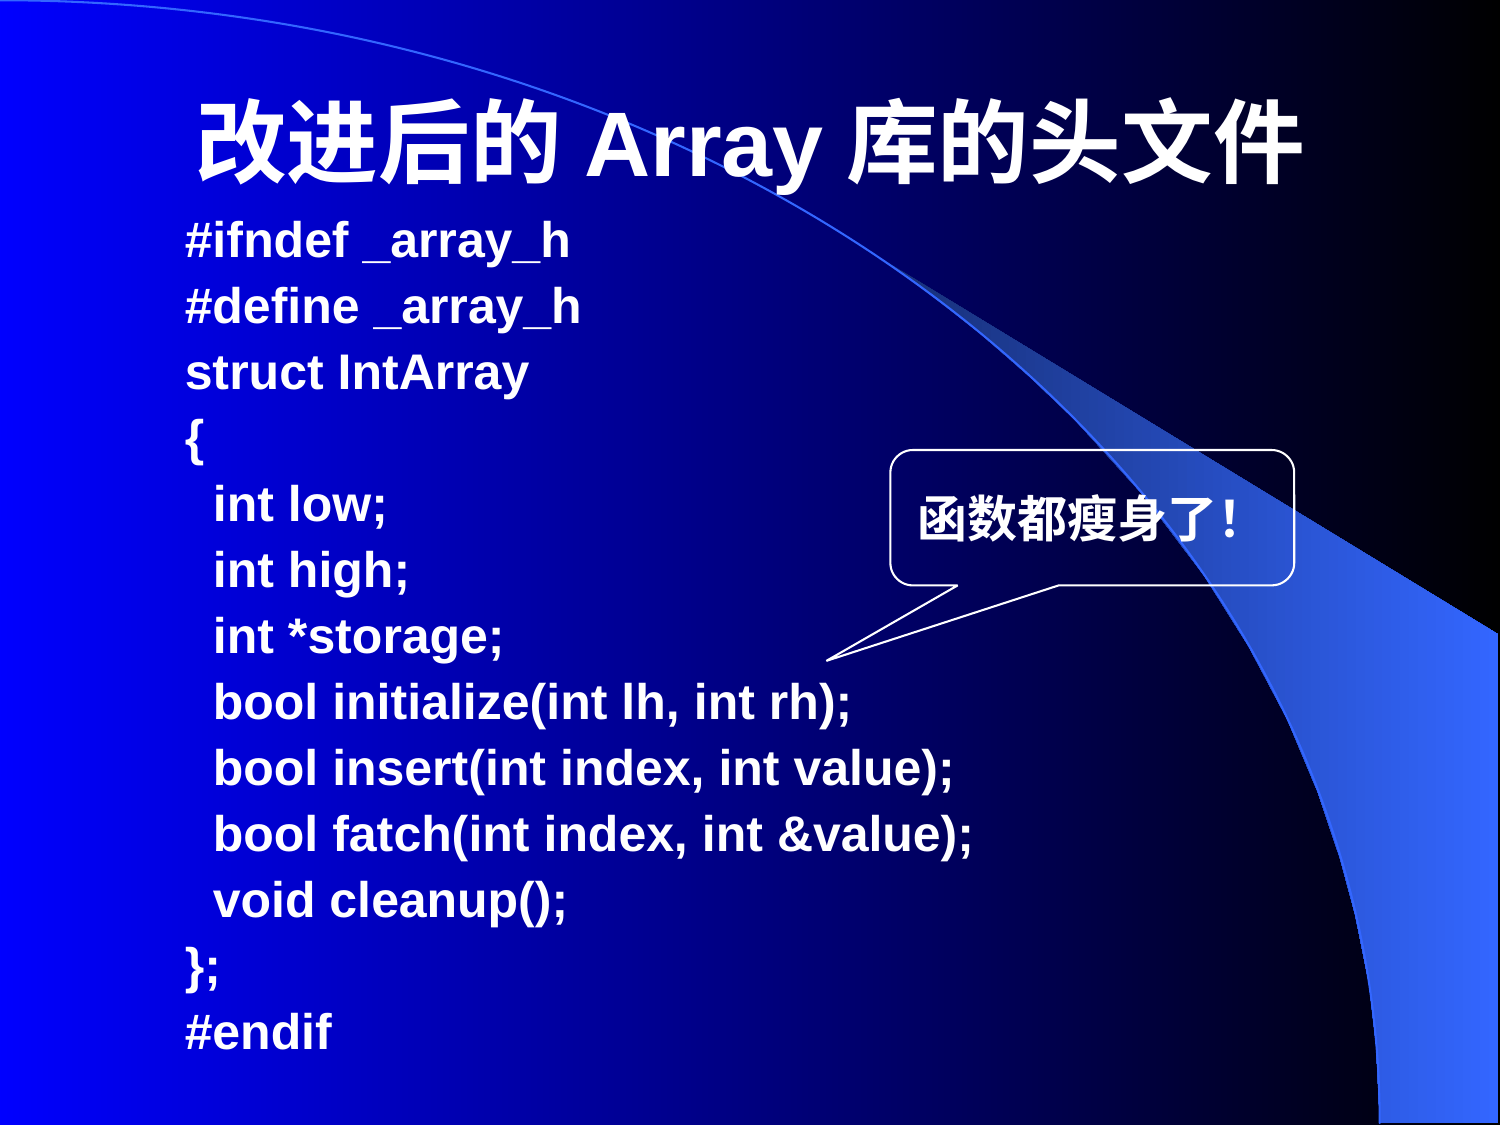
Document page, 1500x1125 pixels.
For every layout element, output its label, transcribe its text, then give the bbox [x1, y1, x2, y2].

text_box #ifndef _array_h #define _array_h struct IntArray { int low; int high; int *storage; bool initialize(int lh, int rh); bool insert(int index, int value); bool fatch(int index, int &value); void cleanup(); }; #endif [170, 194, 990, 1067]
title 改进后的Array库的头文件 [112, 45, 1388, 234]
text_box 函数都瘦身了！ [826, 450, 1295, 661]
